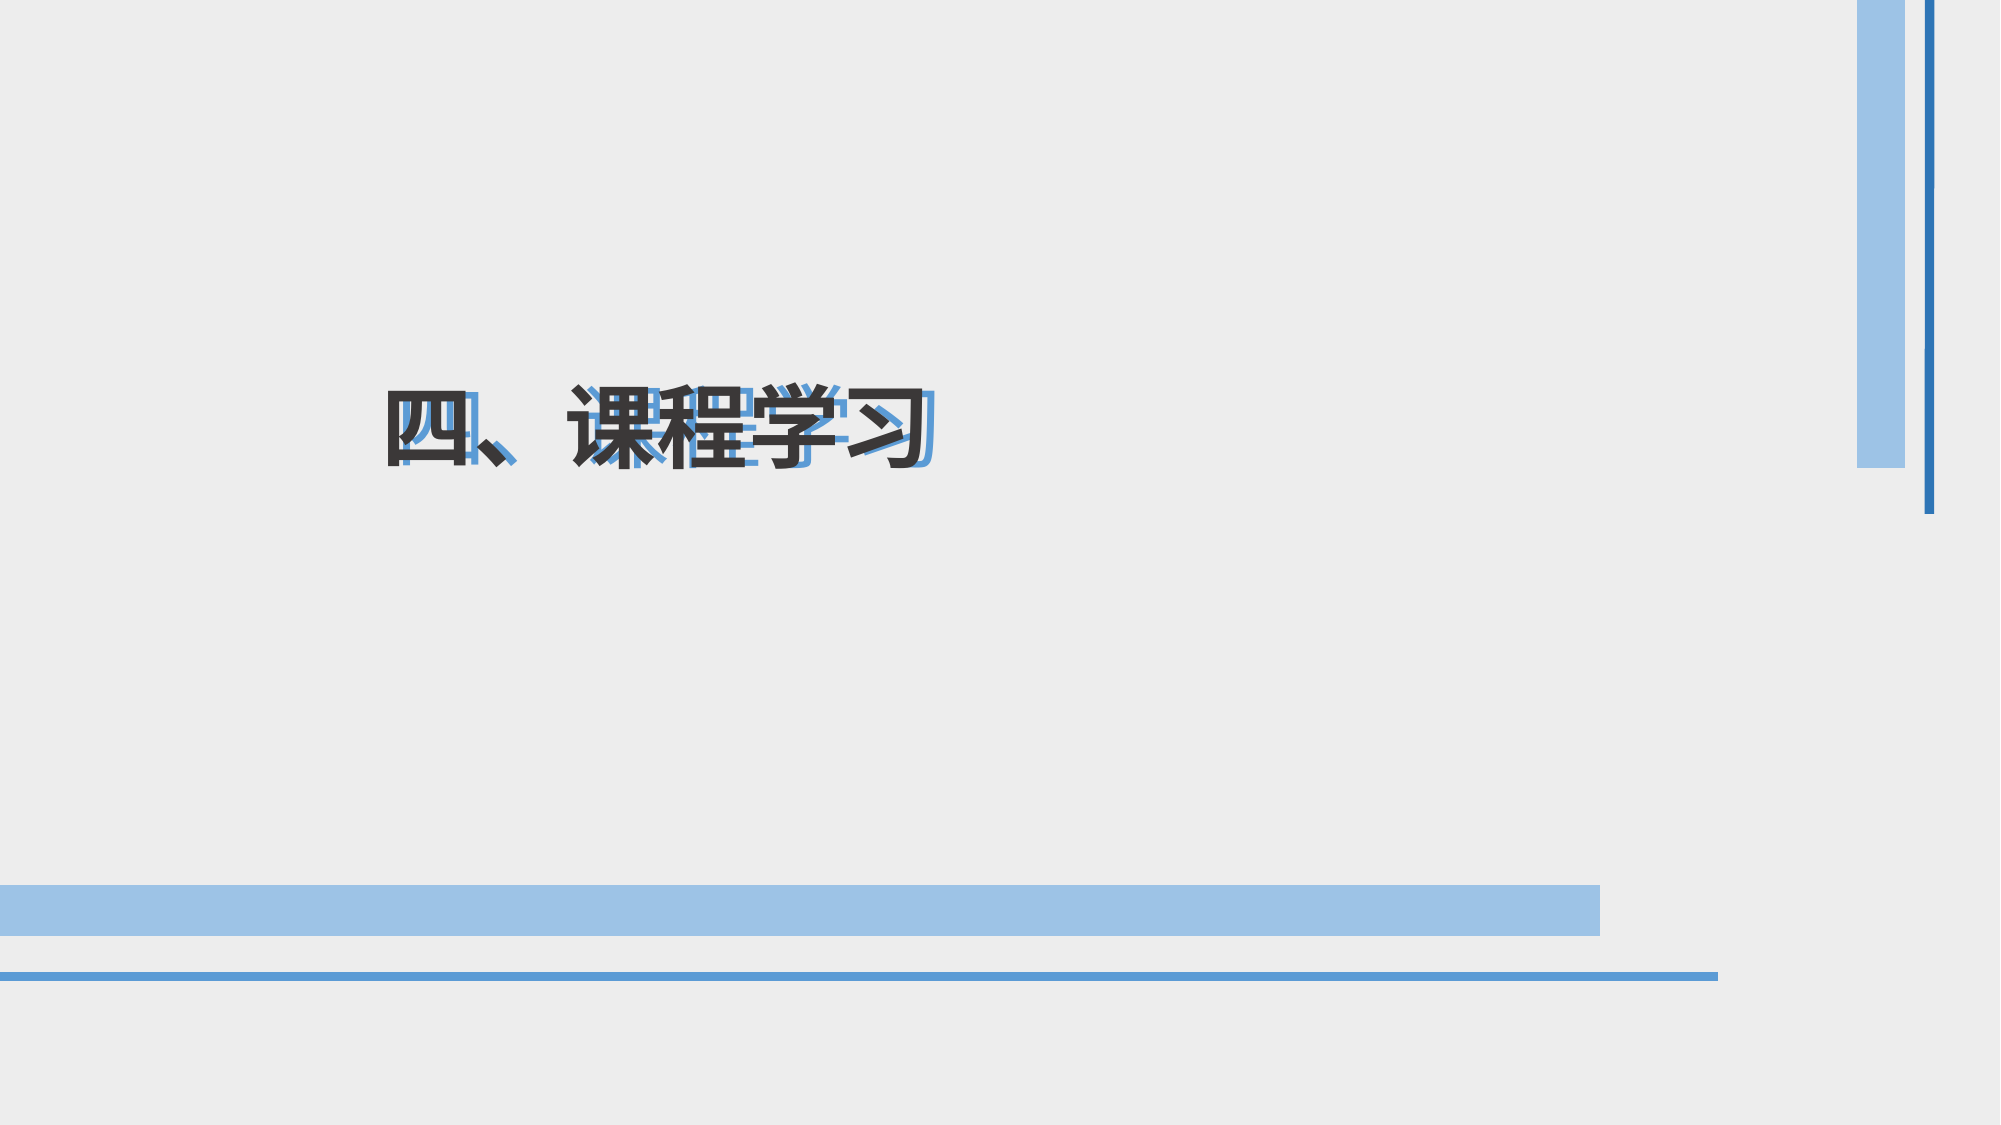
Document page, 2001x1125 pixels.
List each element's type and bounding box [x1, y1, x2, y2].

text_box [1857, 0, 1905, 468]
text_box [0, 885, 1600, 936]
text_box [366, 362, 990, 489]
